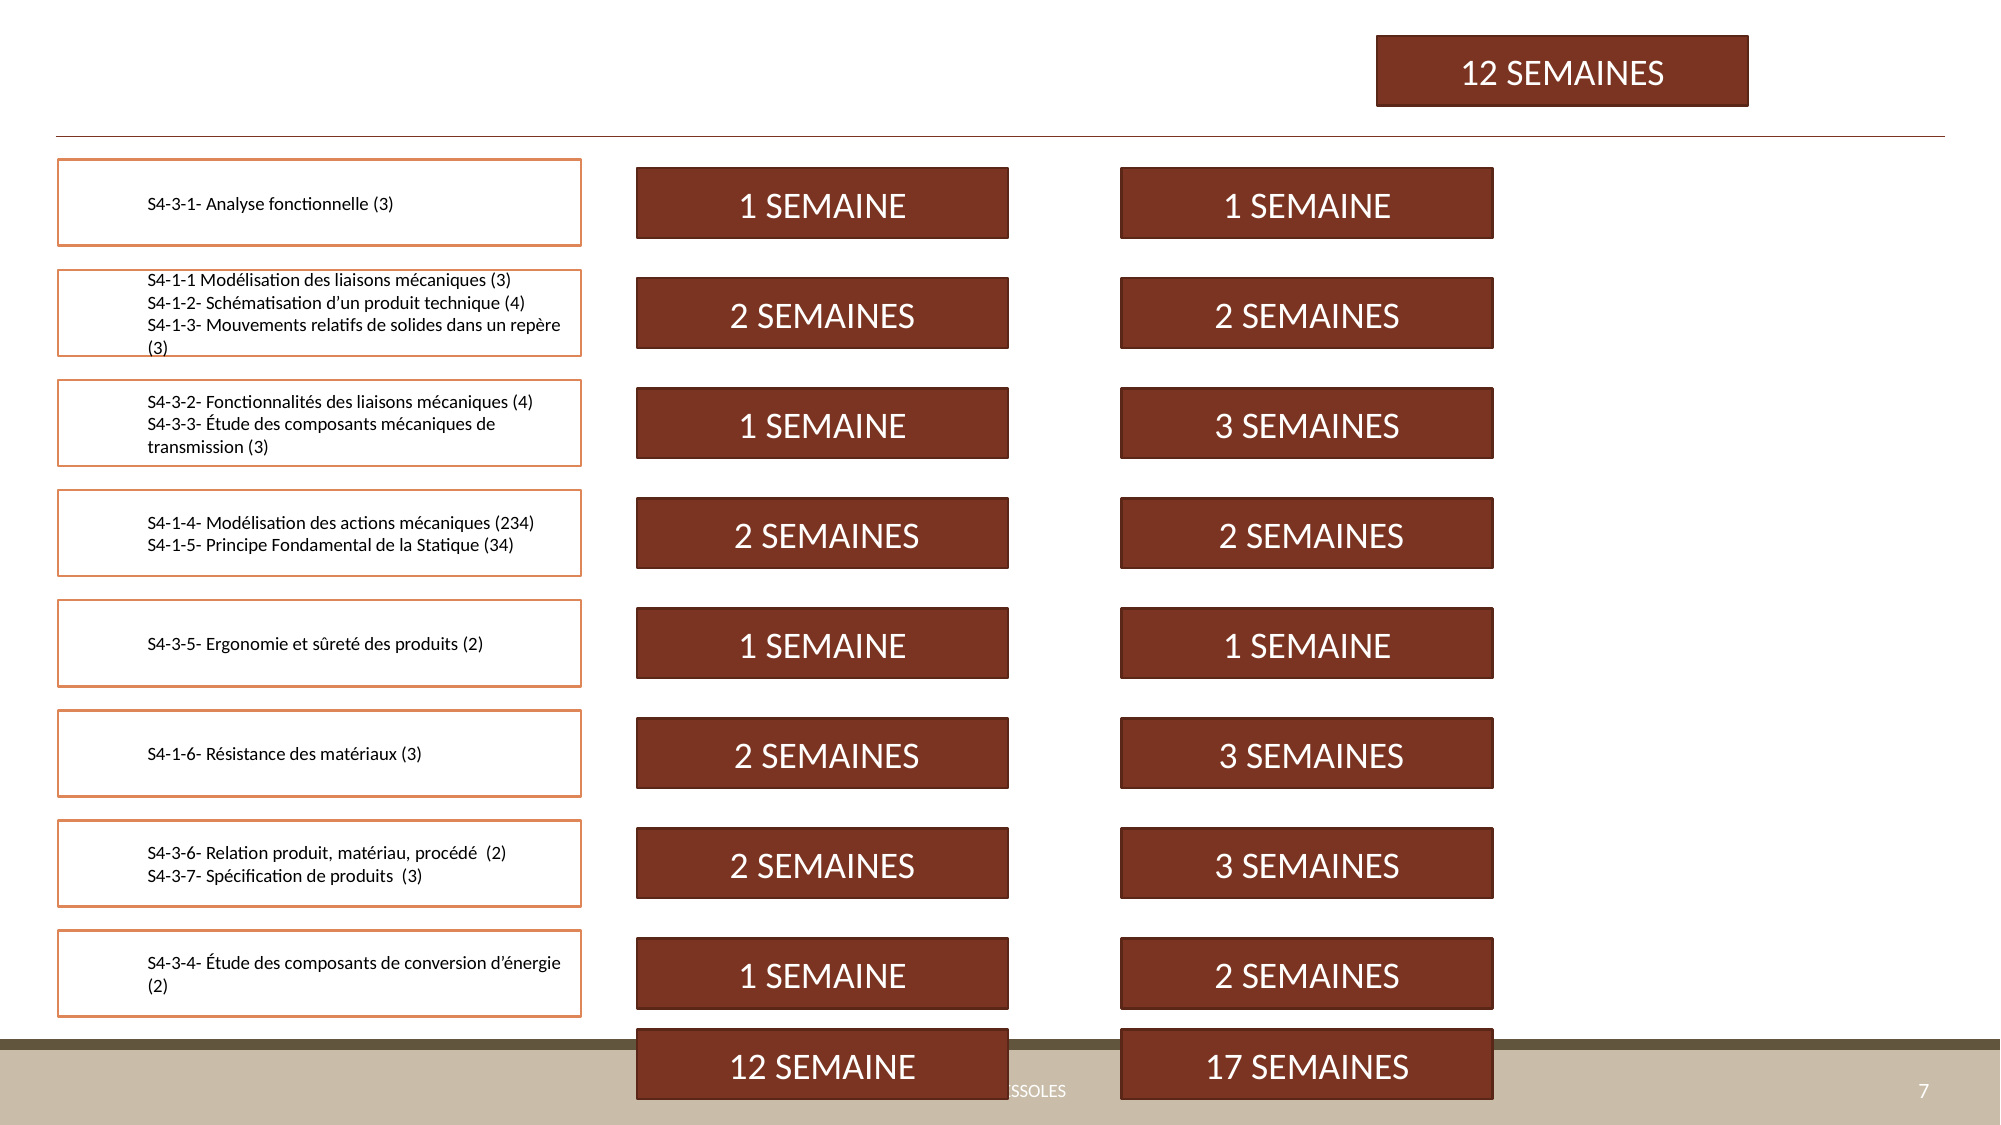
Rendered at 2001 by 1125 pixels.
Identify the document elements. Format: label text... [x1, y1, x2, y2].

text_box S4-3-2- Fonctionnalités des liaisons mécaniques (4) S4-3-3- Étude des composants mécaniques de transmission (3) [57, 379, 582, 467]
text_box 12 SEMAINE [636, 1028, 1009, 1100]
text_box S4-3-1- Analyse fonctionnelle (3) [57, 158, 582, 247]
text_box 17 SEMAINES [1120, 1028, 1494, 1100]
text_box 12 SEMAINES [1376, 35, 1749, 107]
text_box S4-1-4- Modélisation des actions mécaniques (234) S4-1-5- Principe Fondamental de la Statique (34) [57, 489, 582, 577]
text_box 1 SEMAINE [1120, 607, 1494, 679]
text_box 1 SEMAINE [636, 167, 1009, 239]
text_box 2 SEMAINES [1120, 277, 1494, 349]
text_box S4-1-6- Résistance des matériaux (3) [57, 709, 582, 798]
text_box 2 SEMAINES [636, 277, 1009, 349]
text_box S4-3-4- Étude des composants de conversion d’énergie (2) [57, 929, 582, 1018]
text_box 2 SEMAINES [1120, 497, 1494, 569]
text_box S4-3-6- Relation produit, matériau, procédé (2) S4-3-7- Spécification de produits (3) [57, 819, 582, 908]
text_box 2 SEMAINES [636, 717, 1009, 789]
text_box 3 SEMAINES [1120, 717, 1494, 789]
text_box 2 SEMAINES [636, 497, 1009, 569]
text_box 3 SEMAINES [1120, 387, 1494, 459]
text_box 1 SEMAINE [636, 937, 1009, 1010]
text_box 1 SEMAINE [1120, 167, 1494, 239]
text_box 1 SEMAINE [636, 607, 1009, 679]
slide_number 7 [1709, 1059, 1945, 1120]
footer Xavier Pessoles [409, 1059, 1591, 1120]
text_box 2 SEMAINES [636, 827, 1009, 899]
text_box 2 SEMAINES [1120, 937, 1494, 1010]
text_box S4-3-5- Ergonomie et sûreté des produits (2) [57, 599, 582, 688]
text_box 1 SEMAINE [636, 387, 1009, 459]
text_box S4-1-1 Modélisation des liaisons mécaniques (3) S4-1-2- Schématisation d’un produit technique (4) S4-1-3- Mouvements relatifs de solides dans un repère (3) [57, 269, 582, 357]
text_box 3 SEMAINES [1120, 827, 1494, 899]
